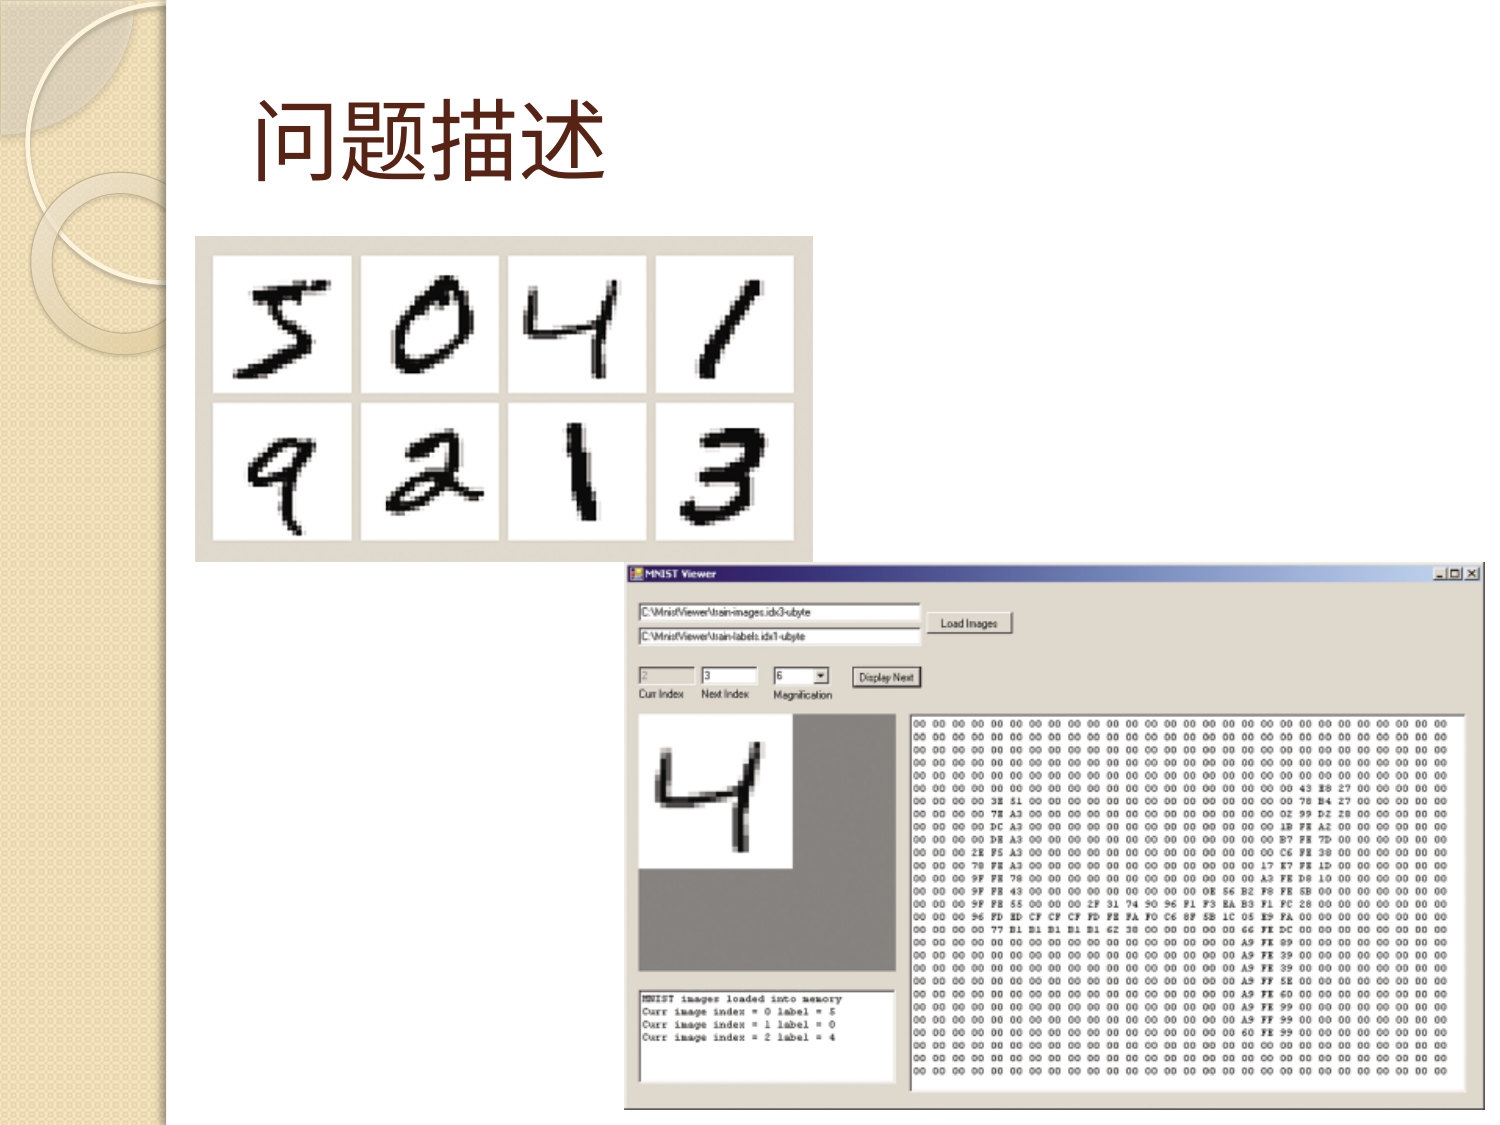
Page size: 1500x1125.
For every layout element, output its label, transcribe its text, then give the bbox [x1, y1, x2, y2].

picture [195, 235, 1485, 1110]
title 问题描述 [235, 45, 1466, 233]
